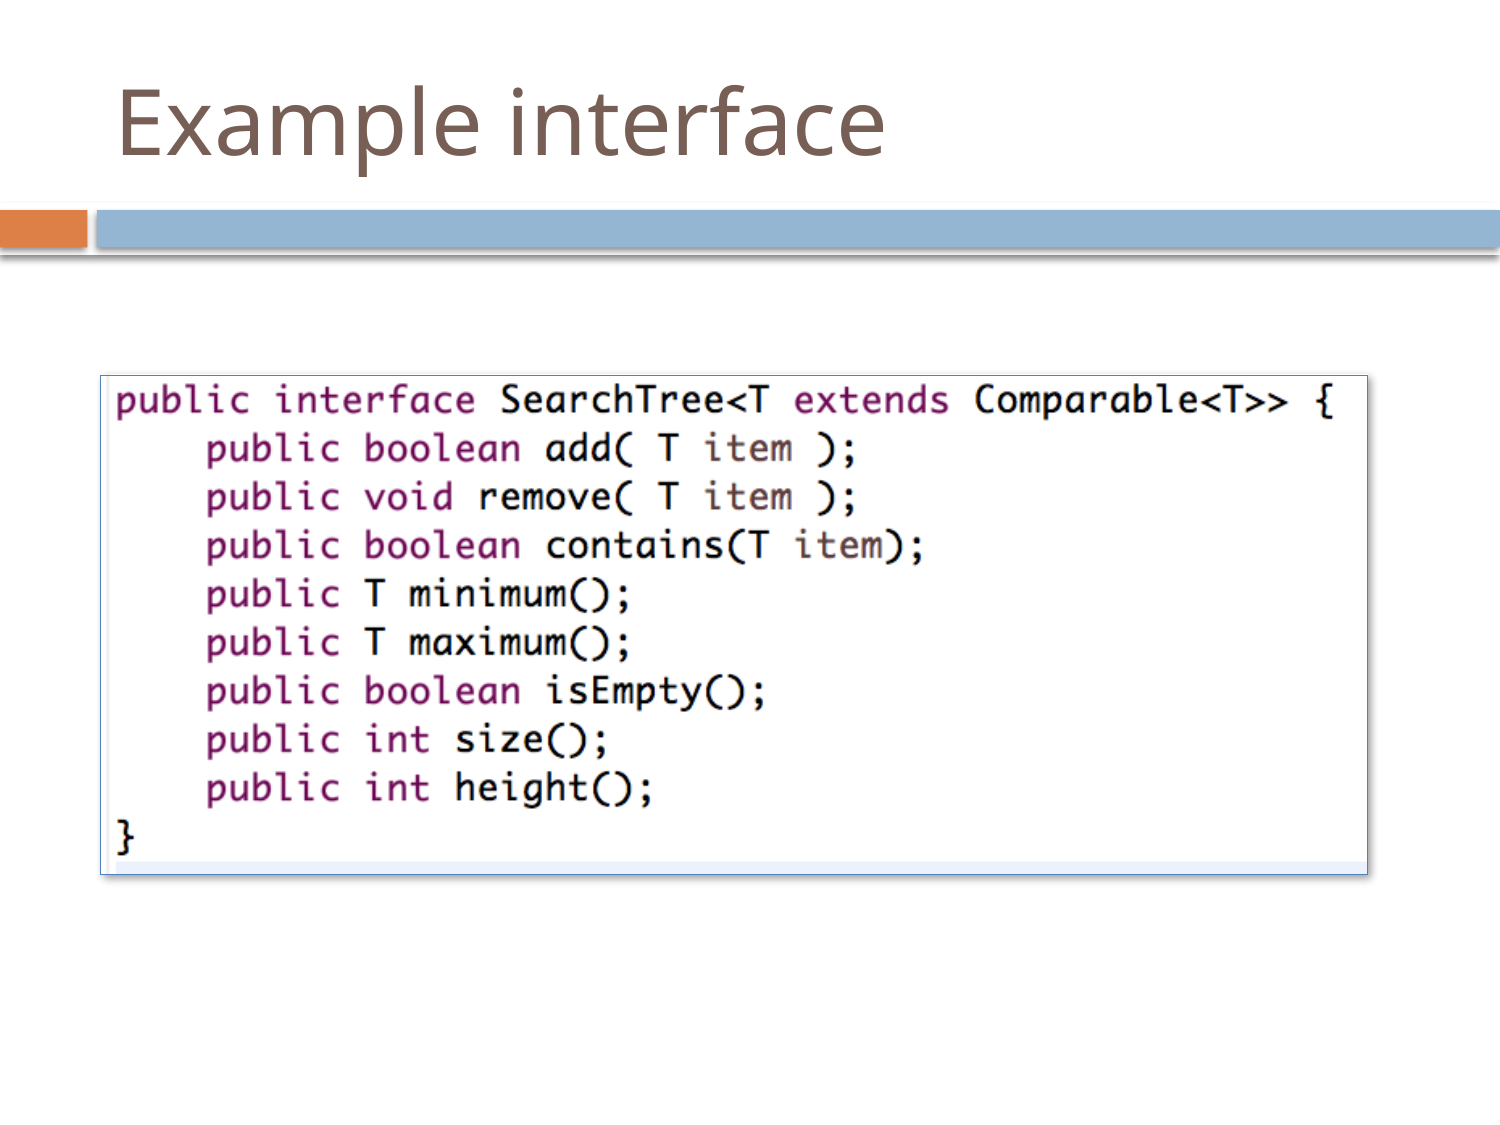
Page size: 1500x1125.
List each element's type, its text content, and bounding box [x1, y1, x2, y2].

picture [99, 374, 1369, 876]
title Example interface [99, 37, 1438, 200]
